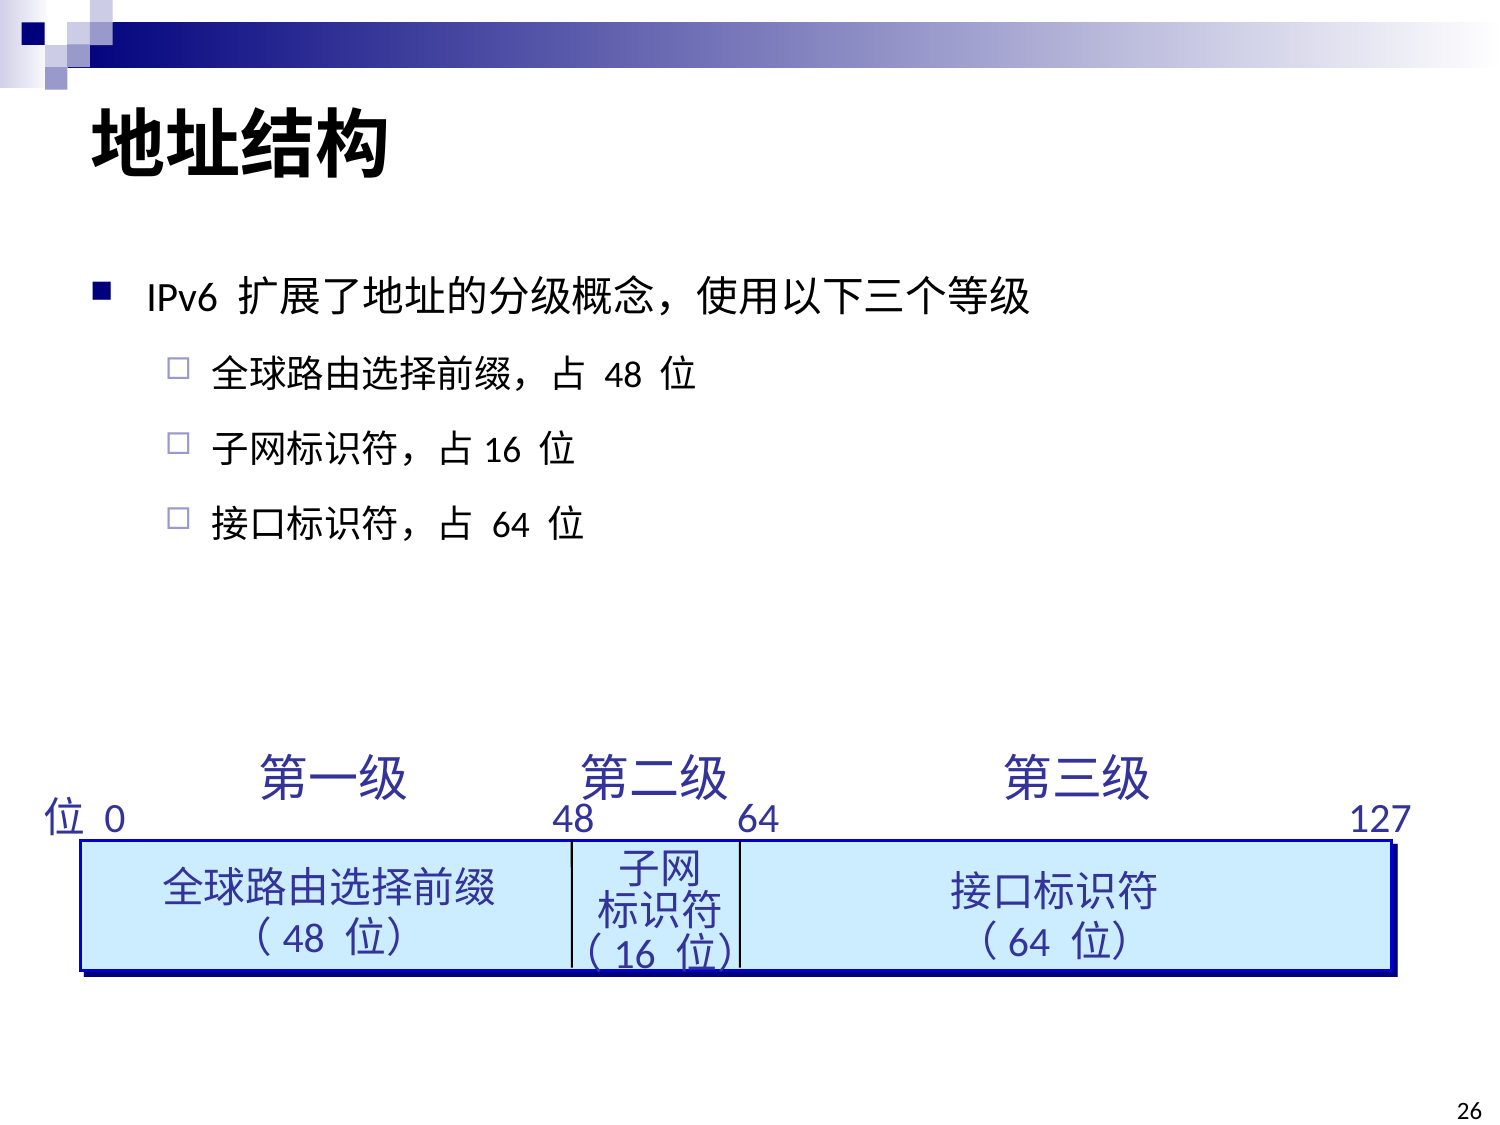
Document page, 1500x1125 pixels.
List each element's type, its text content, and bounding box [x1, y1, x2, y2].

list IPv6 扩展了地址的分级概念，使用以下三个等级 全球路由选择前缀，占 48 位 子网标识符，占16 位 接口标识符，占 64 位 [75, 237, 1475, 582]
slide_number 26 [1425, 1100, 1483, 1125]
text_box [34, 739, 1433, 986]
title 地址结构 [75, 75, 1425, 209]
